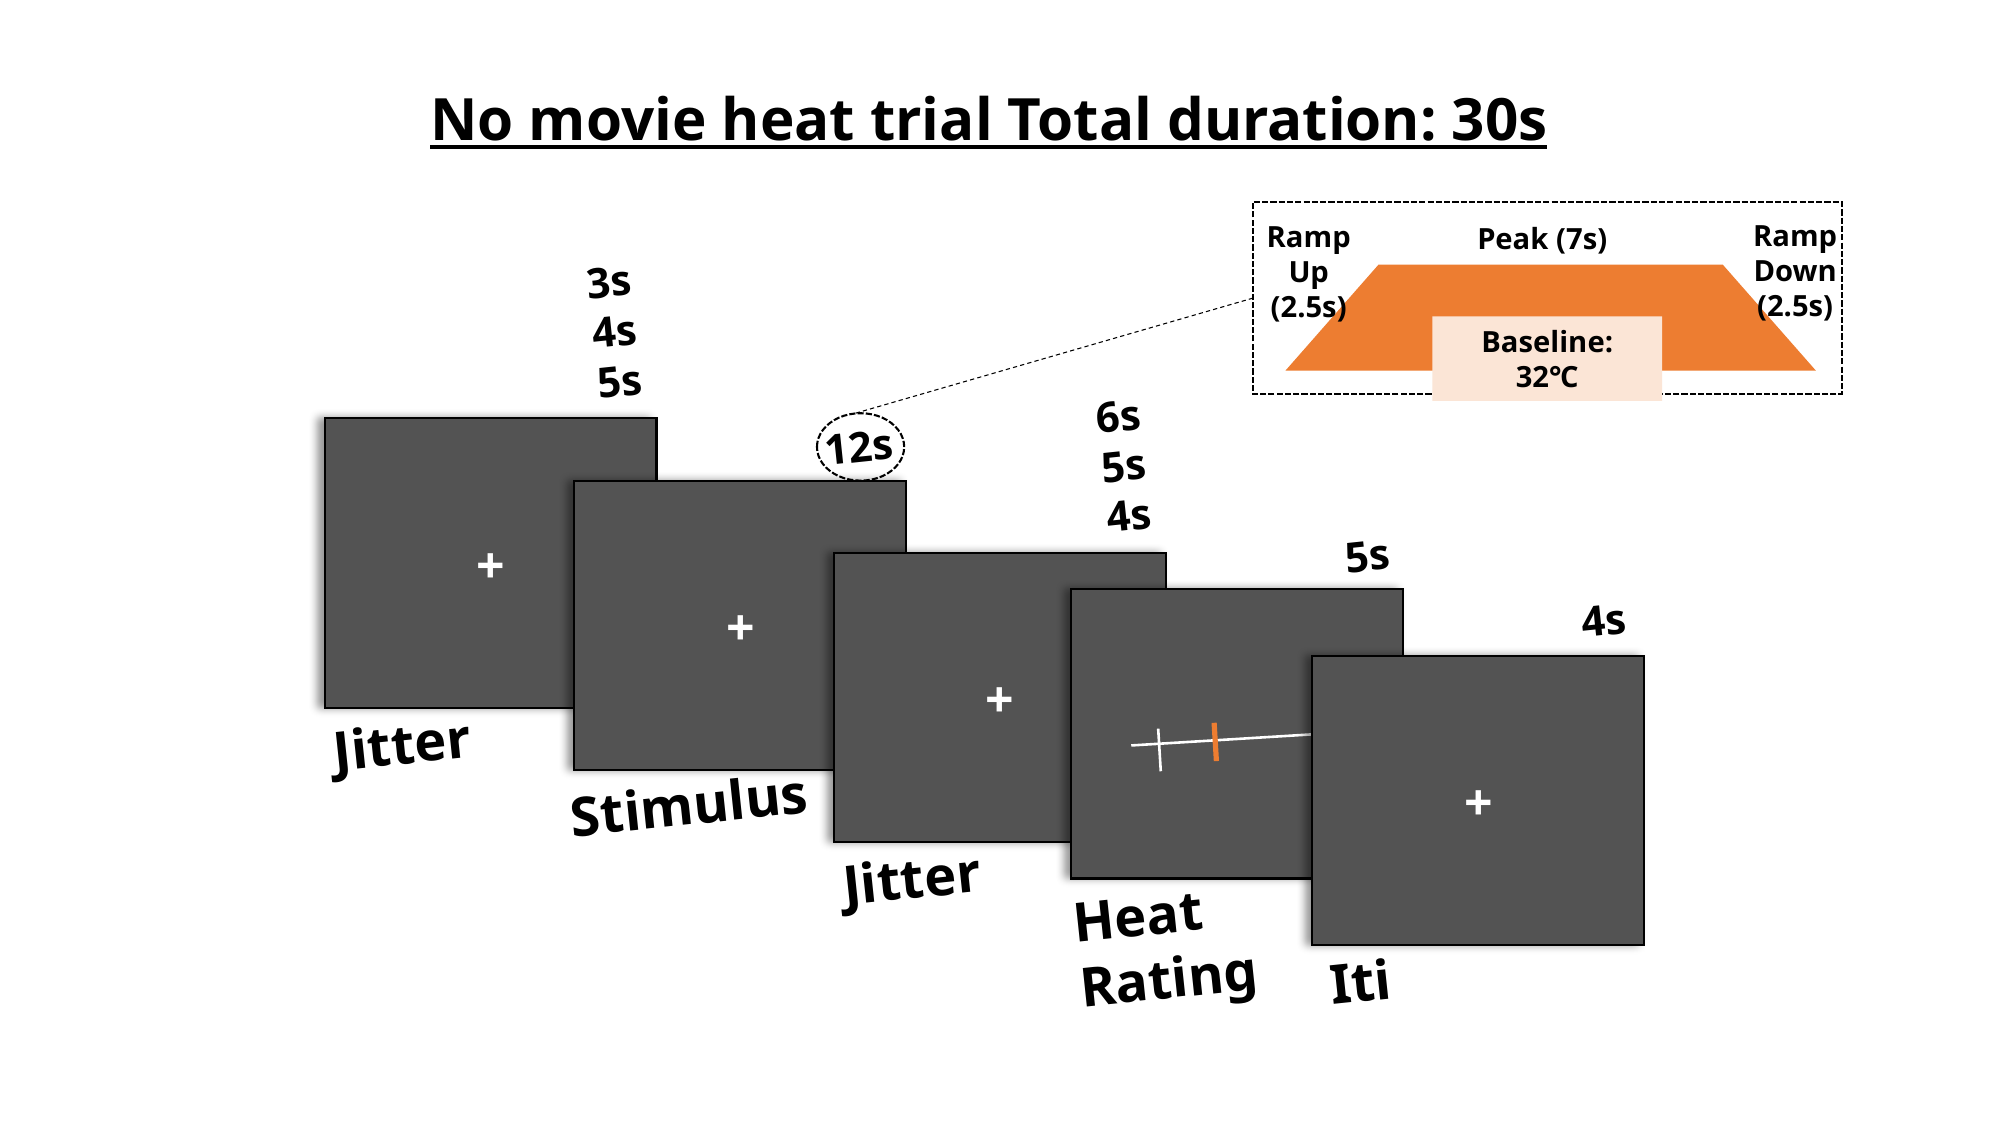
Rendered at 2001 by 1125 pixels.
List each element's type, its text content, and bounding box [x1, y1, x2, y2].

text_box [834, 381, 1166, 918]
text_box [1071, 521, 1404, 1019]
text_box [858, 298, 1253, 414]
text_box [571, 413, 834, 844]
text_box No movie heat trial Total duration: 30s [415, 74, 1563, 160]
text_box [1252, 201, 1847, 395]
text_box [324, 247, 657, 784]
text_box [1312, 586, 1645, 1021]
